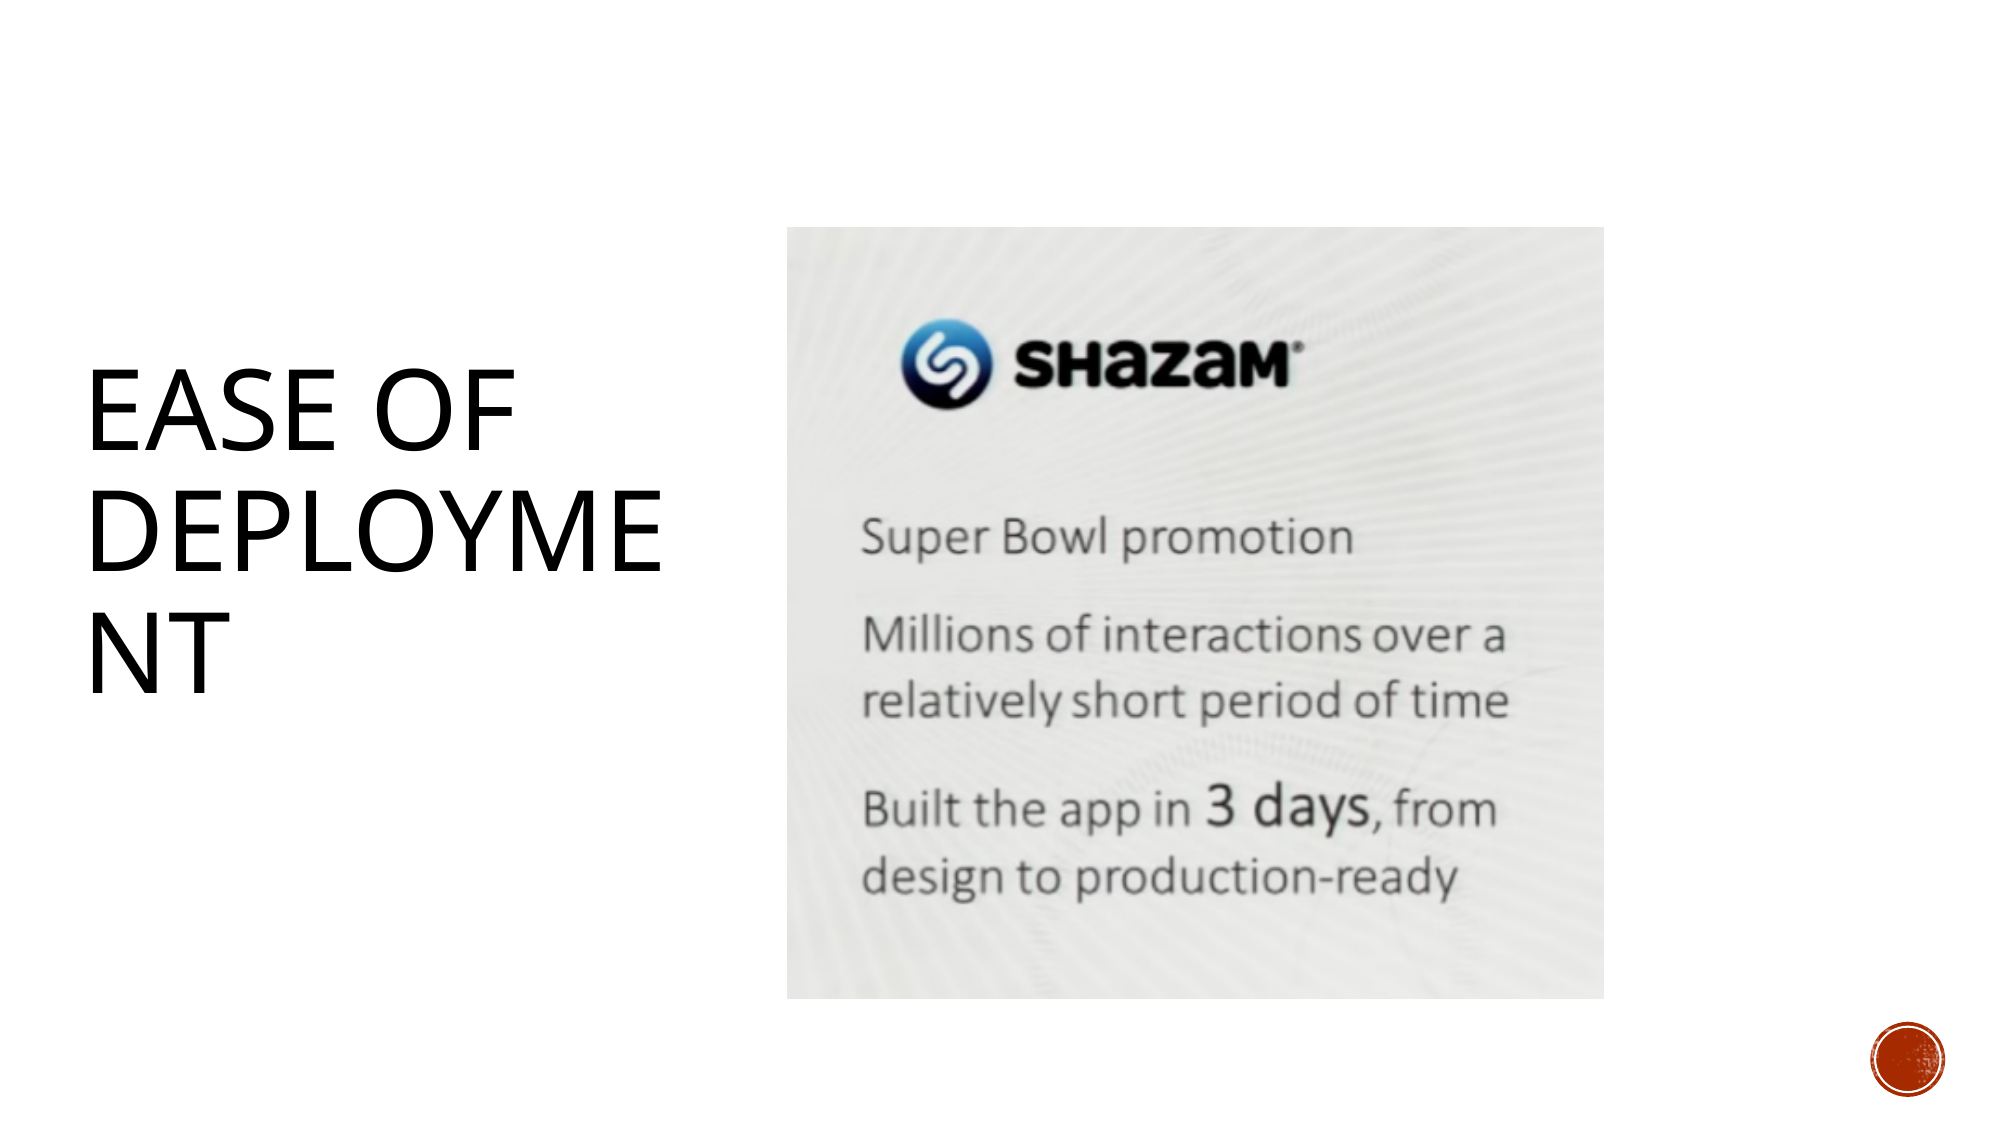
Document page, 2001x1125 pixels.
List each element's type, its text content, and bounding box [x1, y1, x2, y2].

title Ease of deployment [67, 309, 734, 762]
picture [787, 227, 1604, 999]
